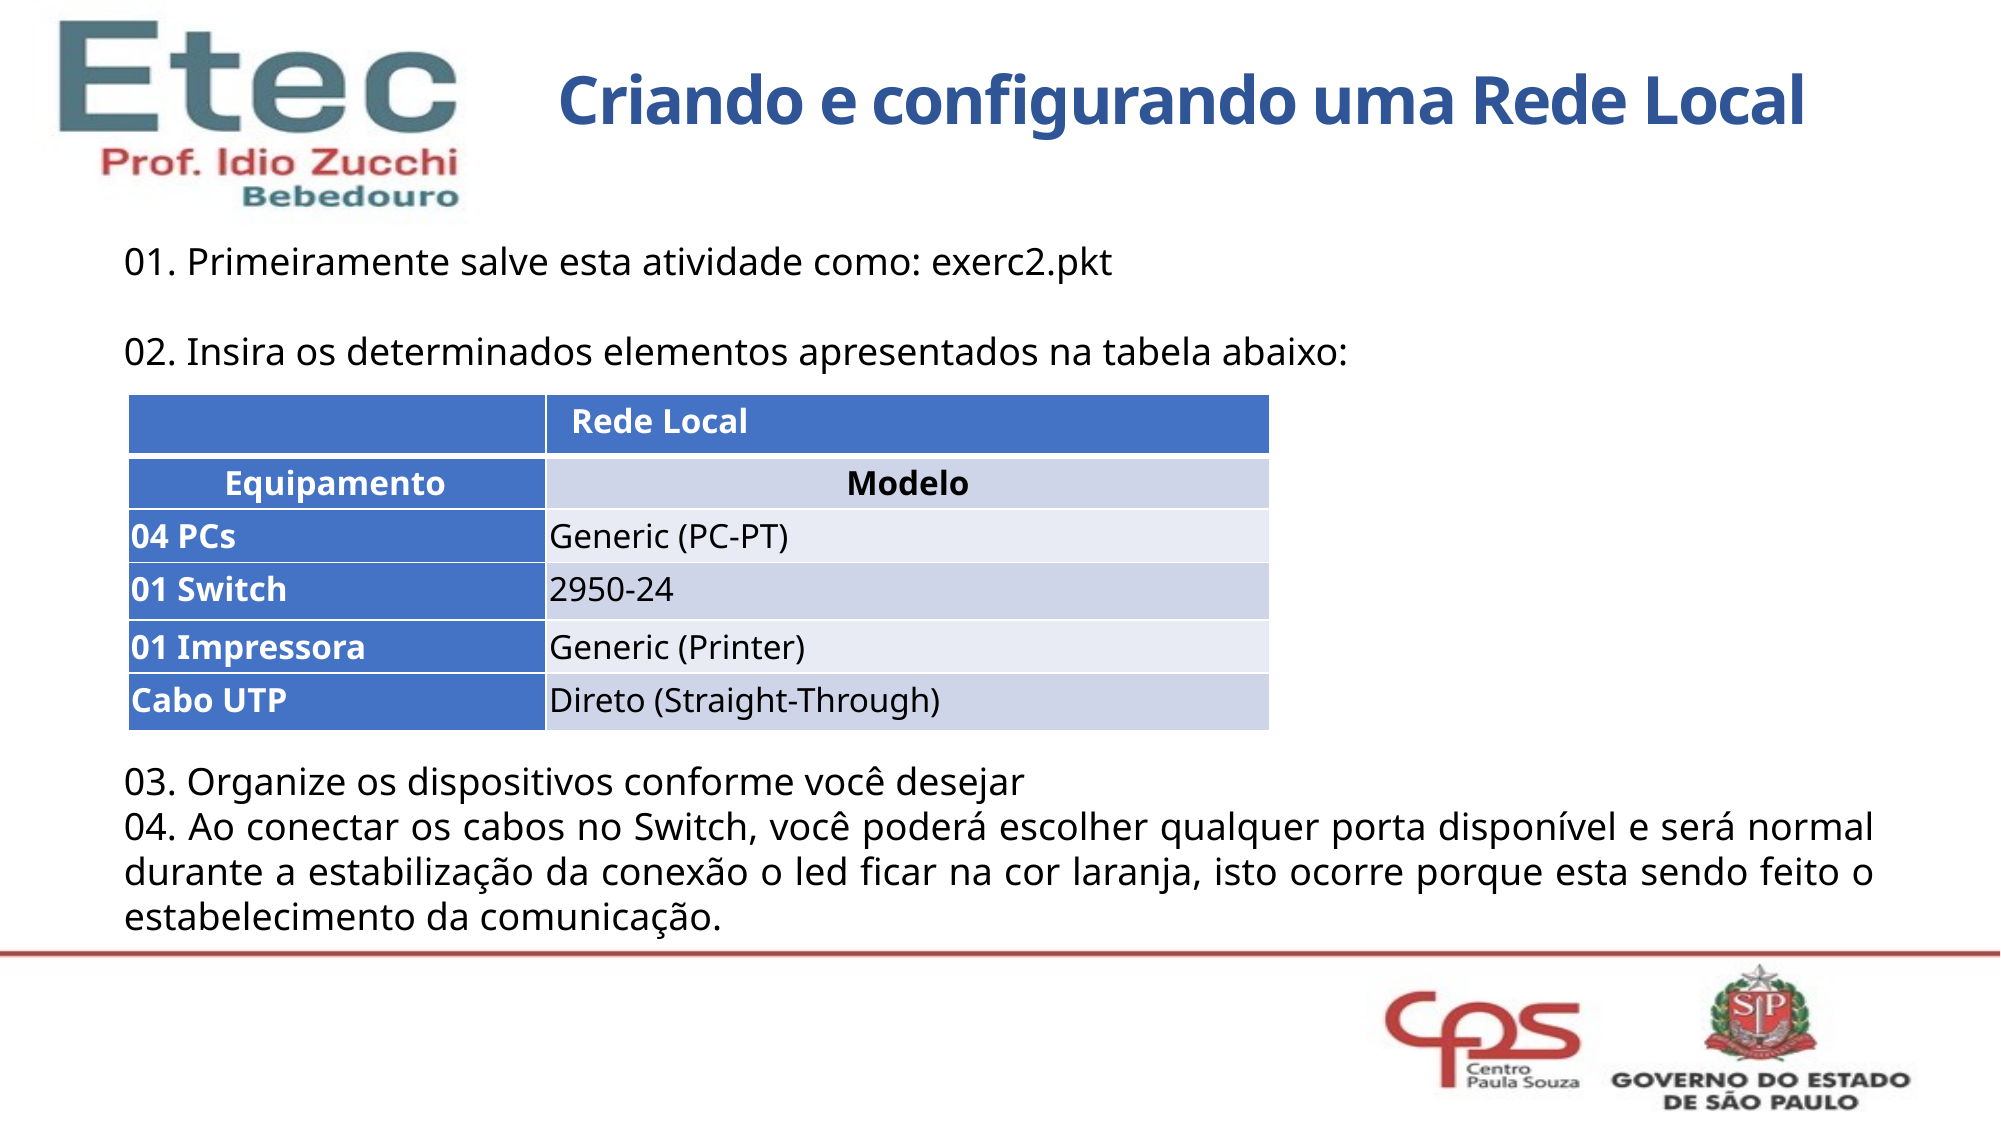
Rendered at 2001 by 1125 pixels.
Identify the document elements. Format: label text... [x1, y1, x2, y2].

text_box 01. Primeiramente salve esta atividade como: exerc2.pkt 02. Insira os determinados elementos apresentados na tabela abaixo: 03. Organize os dispositivos conforme você desejar 04. Ao conectar os cabos no Switch, você poderá escolher qualquer porta disponível e será normal durante a estabilização da conexão o led ficar na cor laranja, isto ocorre porque esta sendo feito o estabelecimento da comunicação. [109, 230, 1891, 946]
table_cell 01 Impressora [129, 621, 545, 672]
table_cell 2950-24 [547, 563, 1269, 619]
table_cell Generic (PC-PT) [547, 510, 1269, 562]
table_cell 04 PCs [129, 510, 545, 562]
table_cell Cabo UTP [129, 674, 545, 730]
table_cell 01 Switch [129, 563, 545, 619]
table_cell Generic (Printer) [547, 621, 1269, 672]
text_box Criando e configurando uma Rede Local [477, 59, 1889, 131]
table_header Rede Local [547, 395, 1269, 453]
table_cell Modelo [547, 459, 1269, 508]
table_cell Direto (Straight-Through) [547, 674, 1269, 730]
table_cell Equipamento [129, 459, 545, 508]
table_header [129, 395, 545, 453]
picture [0, 0, 2001, 1125]
